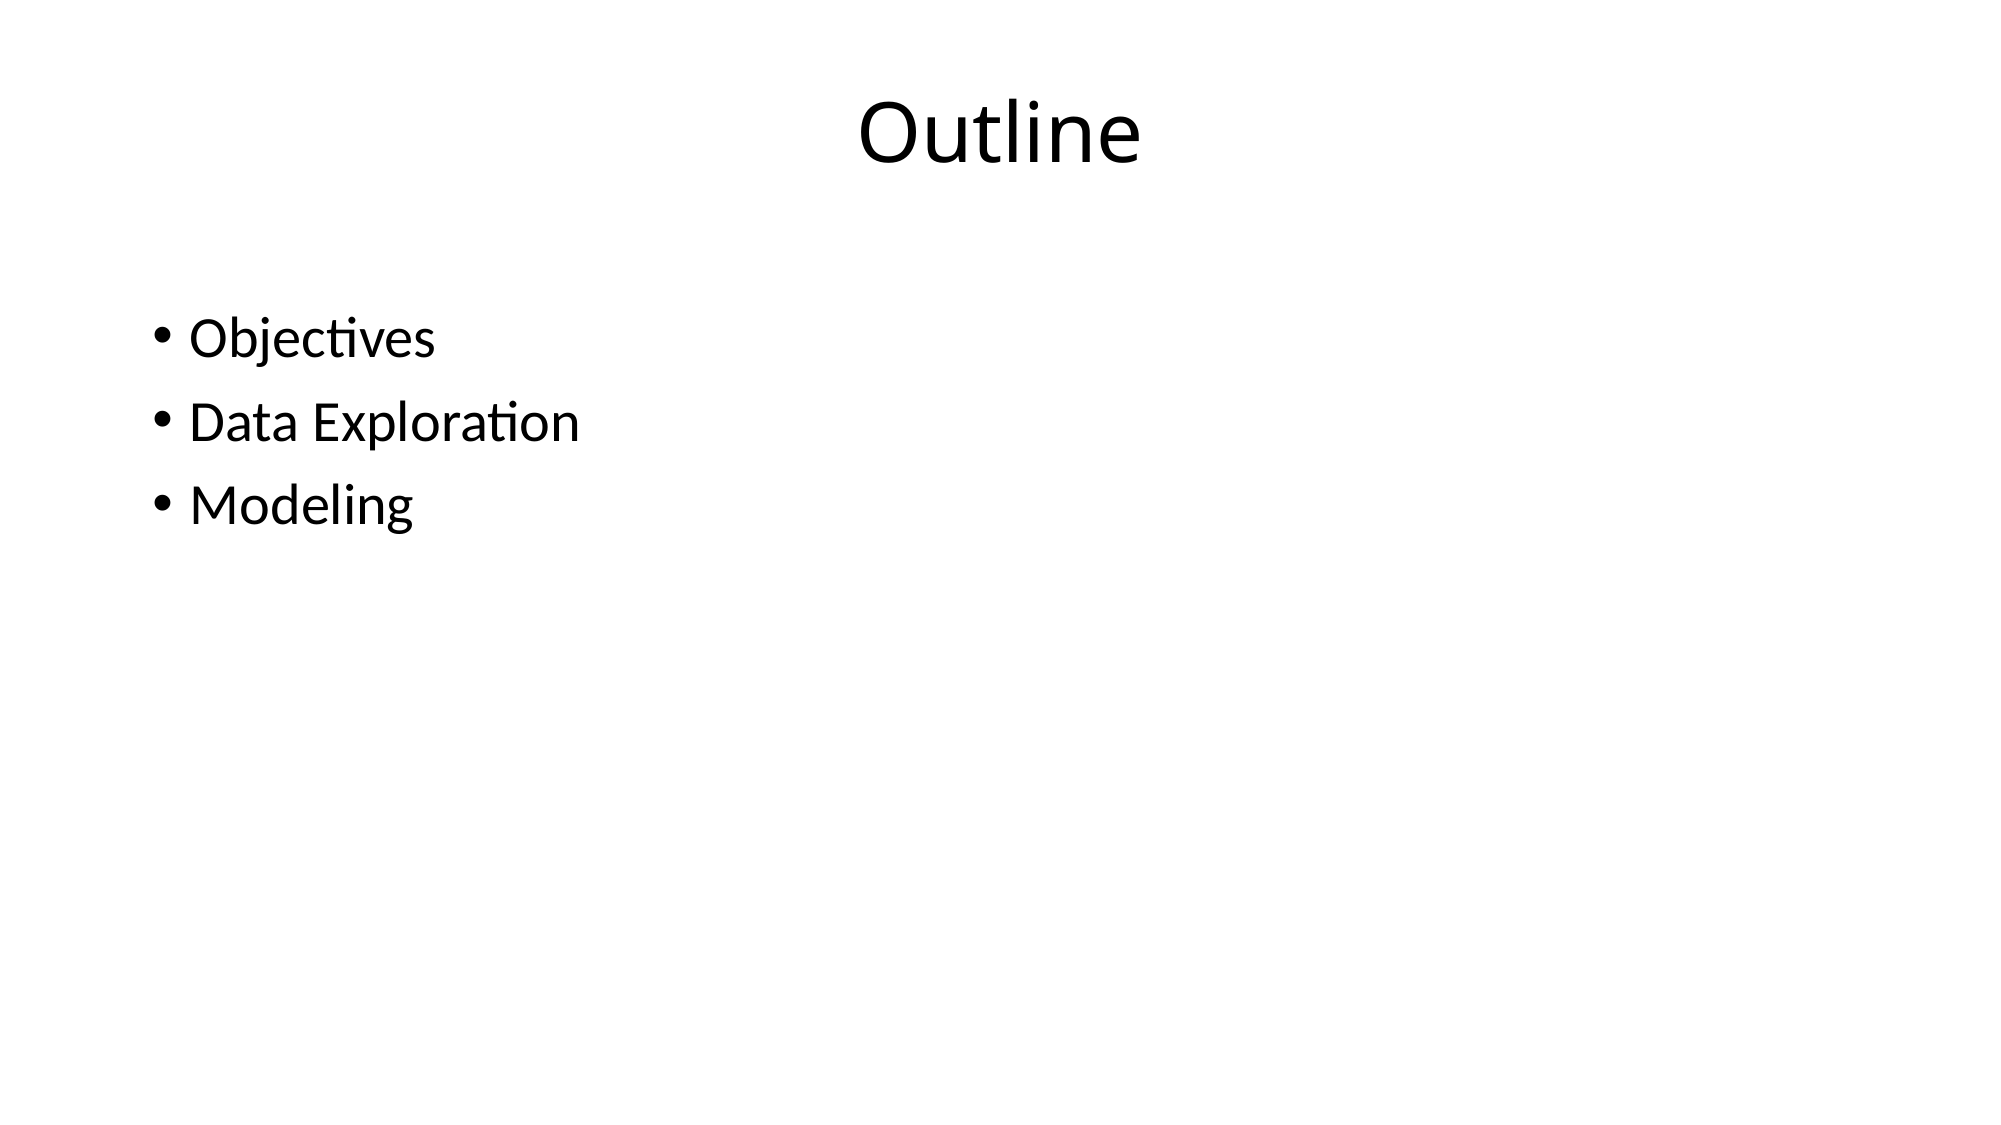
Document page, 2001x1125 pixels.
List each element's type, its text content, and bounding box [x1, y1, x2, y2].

title Outline [137, 27, 1863, 245]
list Objectives Data Exploration Modeling [137, 299, 1863, 1014]
